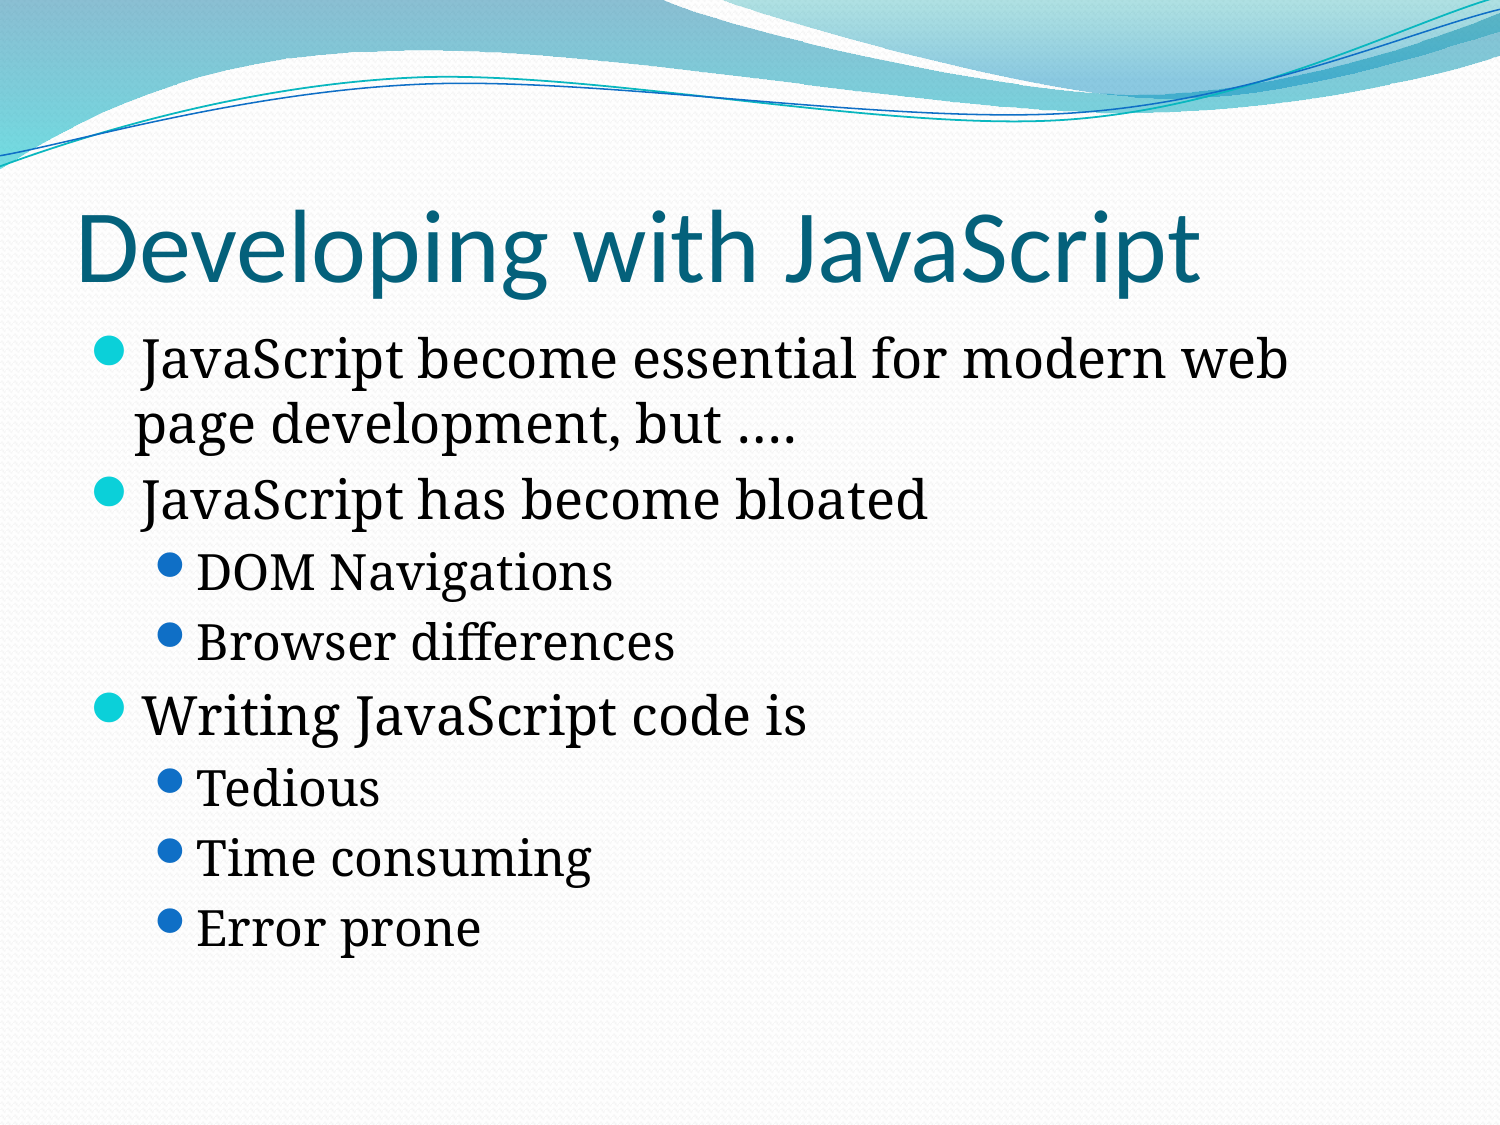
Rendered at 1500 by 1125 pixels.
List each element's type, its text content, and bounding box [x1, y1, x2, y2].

list JavaScript become essential for modern web page development, but …. JavaScript has become bloated DOM Navigations Browser differences Writing JavaScript code is Tedious Time consuming Error prone [75, 317, 1425, 1038]
title Developing with JavaScript [75, 115, 1425, 303]
